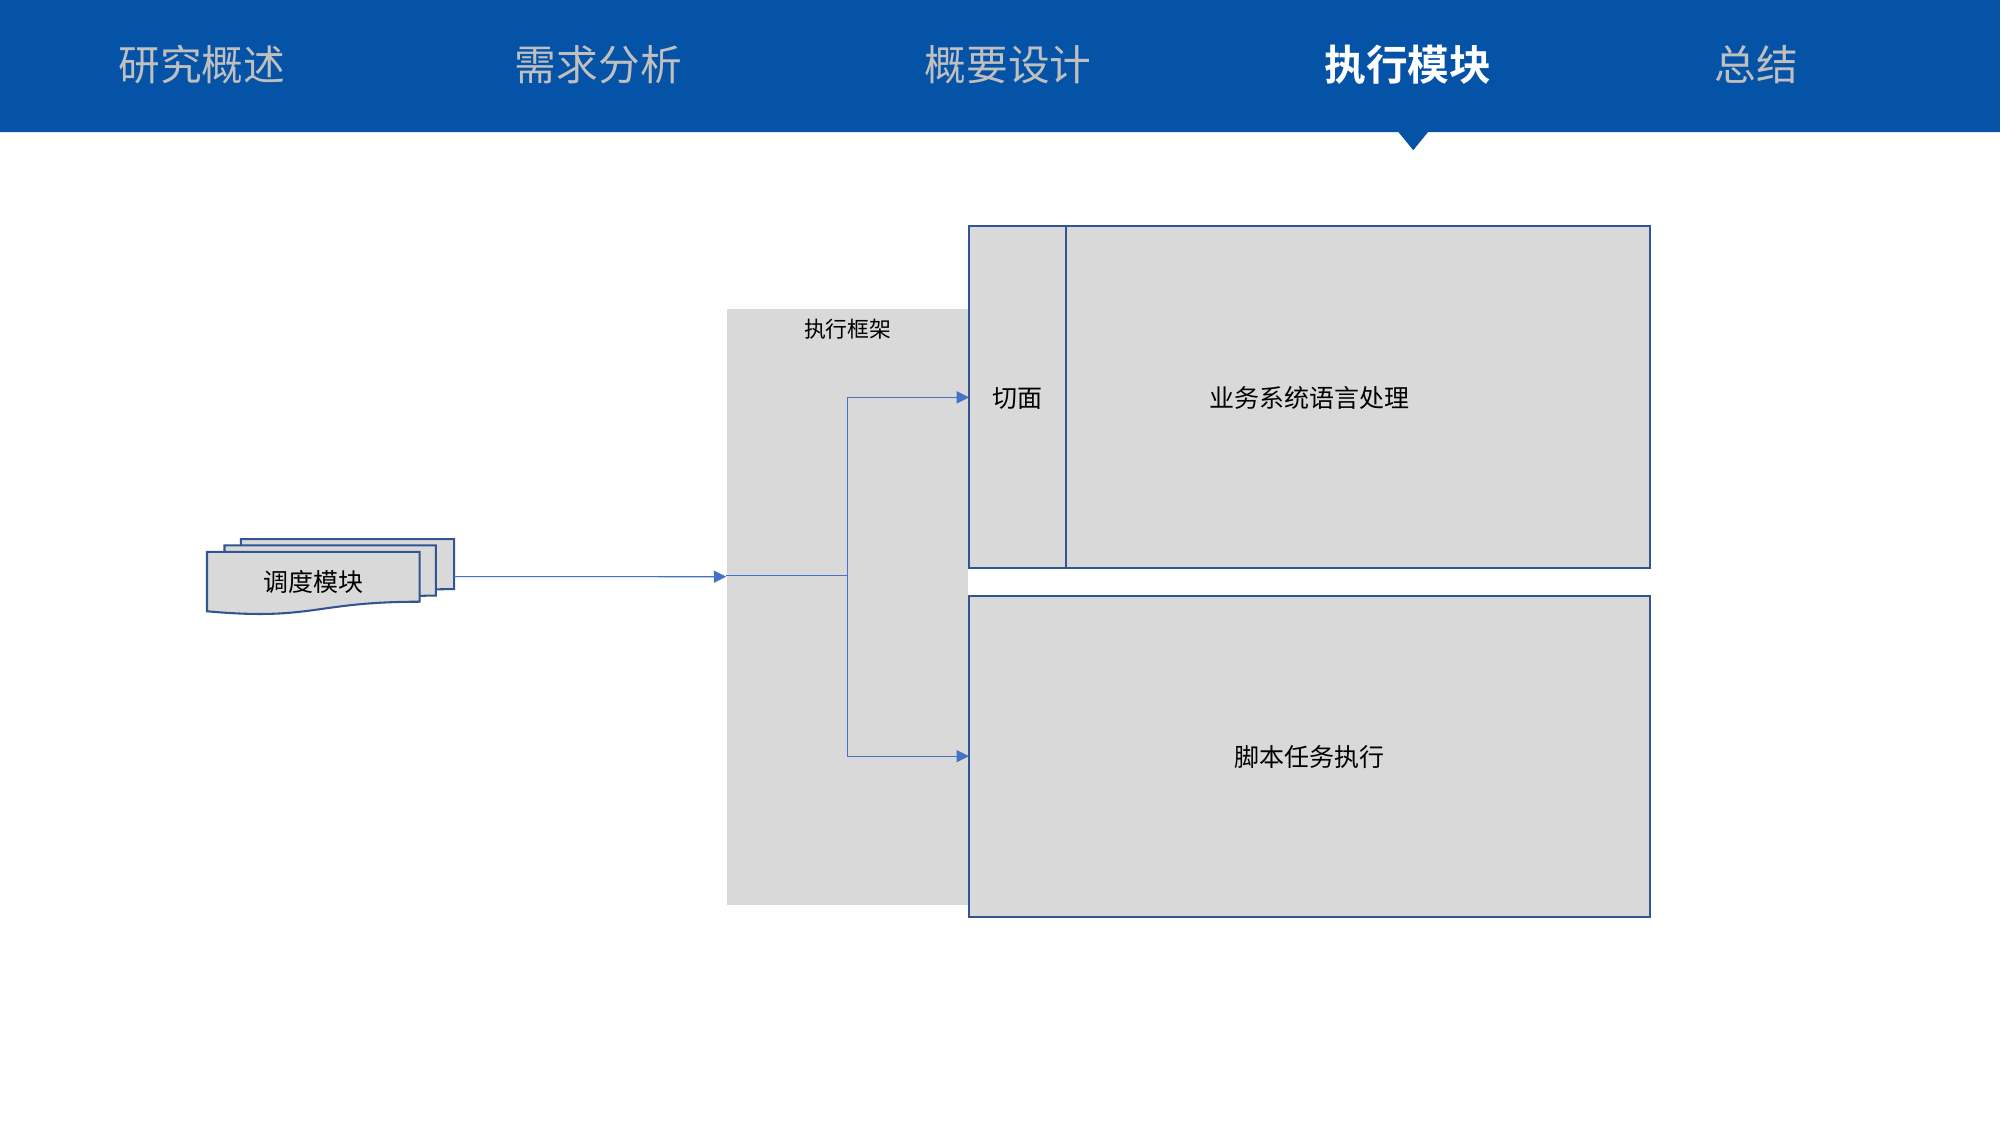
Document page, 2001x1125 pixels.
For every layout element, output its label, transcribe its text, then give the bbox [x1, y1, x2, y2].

text_box 执行框架 [725, 578, 968, 907]
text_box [726, 575, 970, 757]
text_box 脚本任务执行 [968, 595, 1651, 918]
text_box 执行框架 [725, 307, 968, 576]
text_box 业务系统语言处理 [1067, 225, 1651, 569]
text_box 切面 [968, 225, 1067, 569]
text_box 调度模块 [205, 538, 456, 616]
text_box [726, 397, 970, 575]
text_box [0, 0, 2000, 151]
